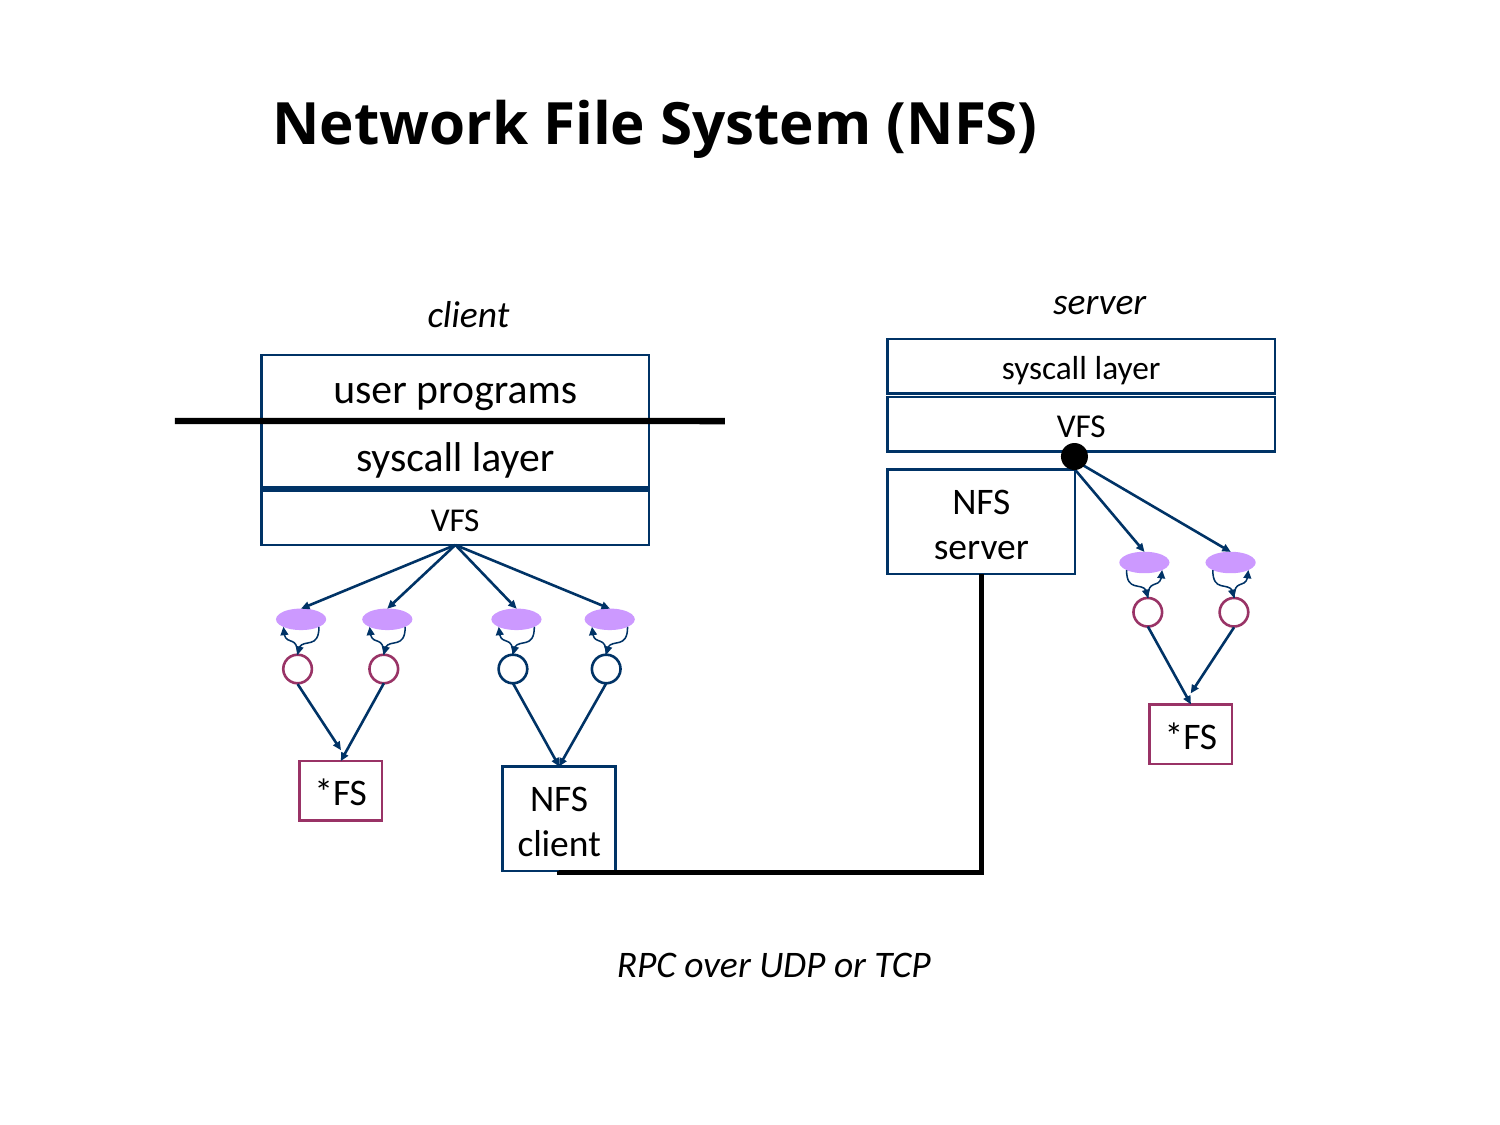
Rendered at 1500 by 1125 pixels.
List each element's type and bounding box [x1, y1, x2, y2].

text_box [174, 421, 725, 488]
text_box [258, 79, 1256, 164]
text_box [412, 282, 525, 343]
text_box [299, 760, 383, 821]
text_box [1149, 704, 1233, 764]
text_box [1038, 270, 1162, 330]
text_box [261, 354, 650, 420]
text_box [502, 766, 616, 872]
text_box [261, 396, 1275, 993]
text_box [887, 339, 1275, 394]
